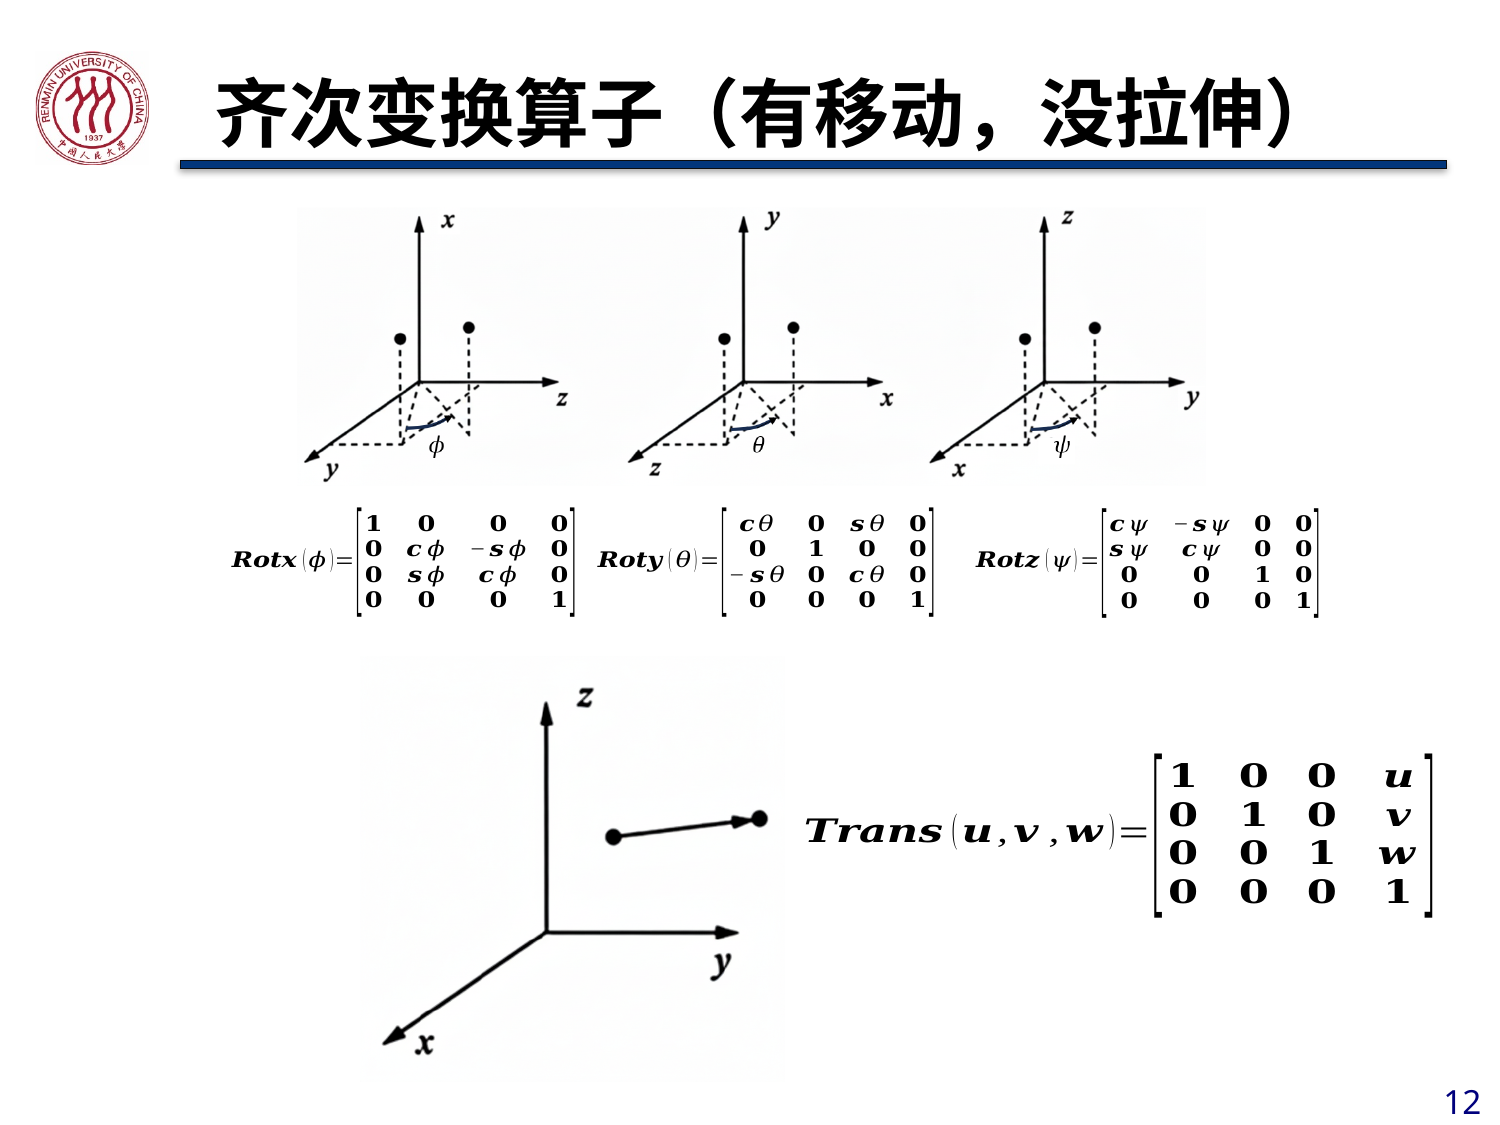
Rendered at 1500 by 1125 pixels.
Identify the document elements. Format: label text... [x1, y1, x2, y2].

title 齐次变换算子（有移动，没拉伸） [198, 18, 1407, 205]
picture [359, 656, 785, 1082]
picture [35, 51, 149, 165]
picture [288, 195, 1223, 492]
list [75, 219, 1425, 1094]
